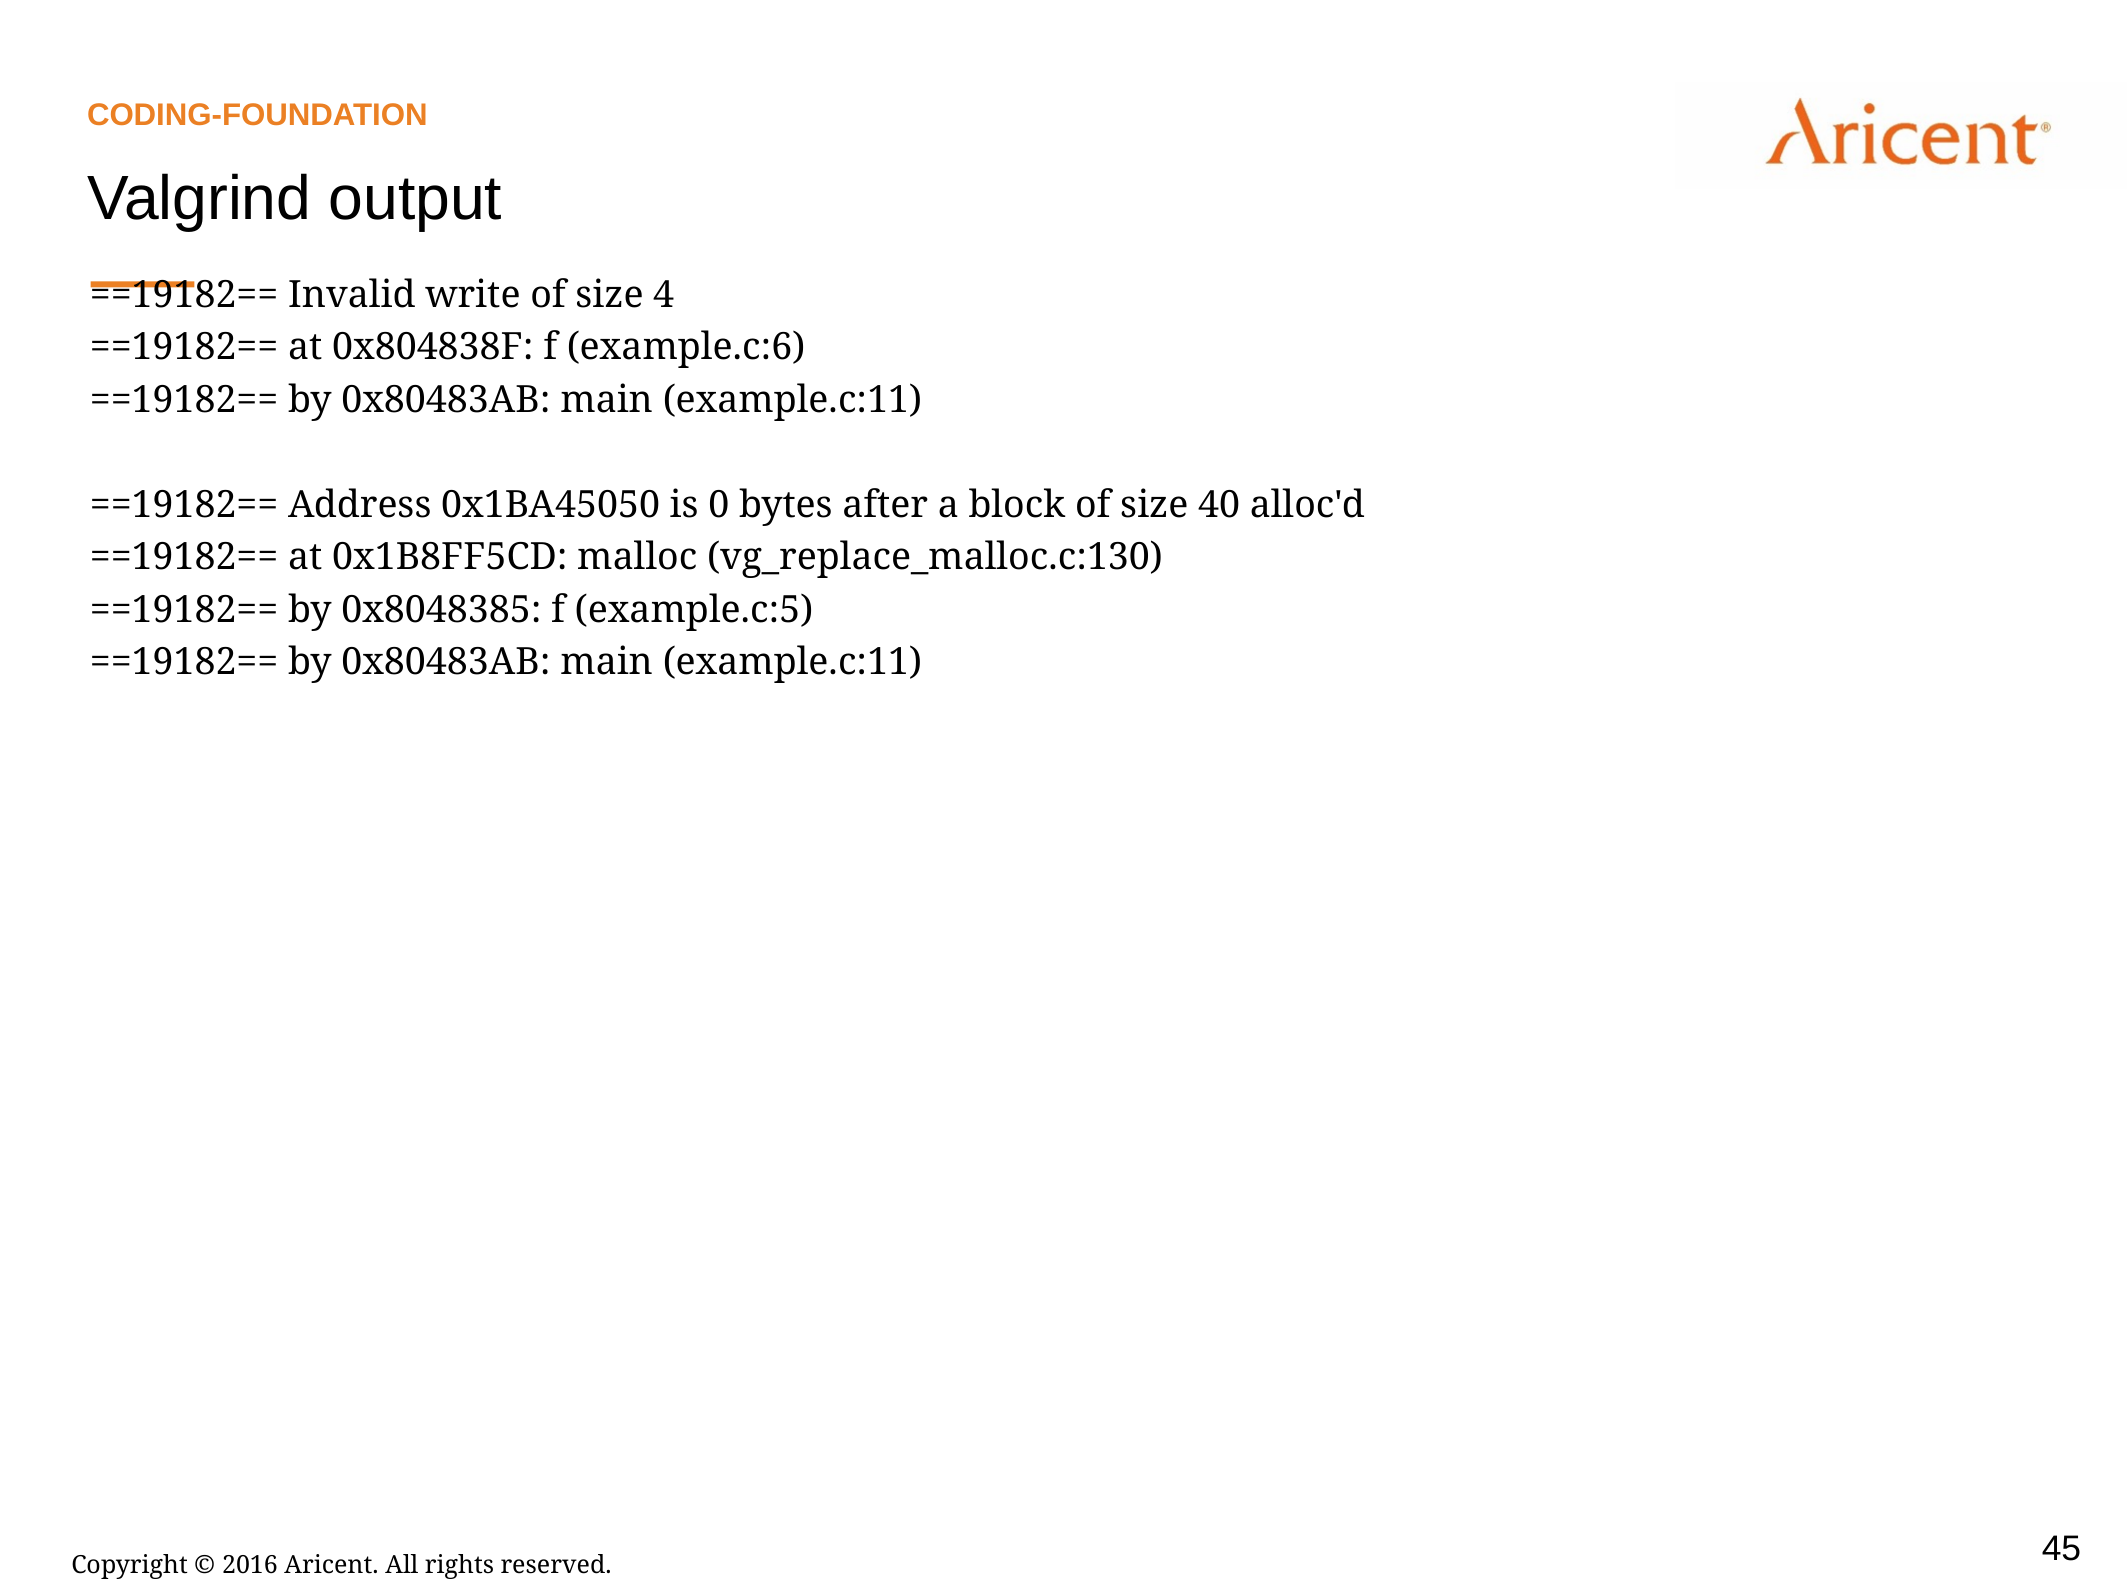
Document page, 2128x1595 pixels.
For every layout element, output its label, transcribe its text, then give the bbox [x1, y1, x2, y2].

list Valgrind output [72, 150, 1742, 277]
picture [1675, 82, 2128, 189]
list Coding-foundation [72, 46, 1742, 140]
text_box ==19182== Invalid write of size 4 ==19182== at 0x804838F: f (example.c:6) ==19182== by 0x80483AB: main (example.c:11) ==19182== Address 0x1BA45050 is 0 bytes after a block of size 40 alloc'd ==19182== at 0x1B8FF5CD: malloc (vg_replace_malloc.c:130) ==19182== by 0x8048385: f (example.c:5) ==19182== by 0x80483AB: main (example.c:11) [75, 262, 1407, 1060]
